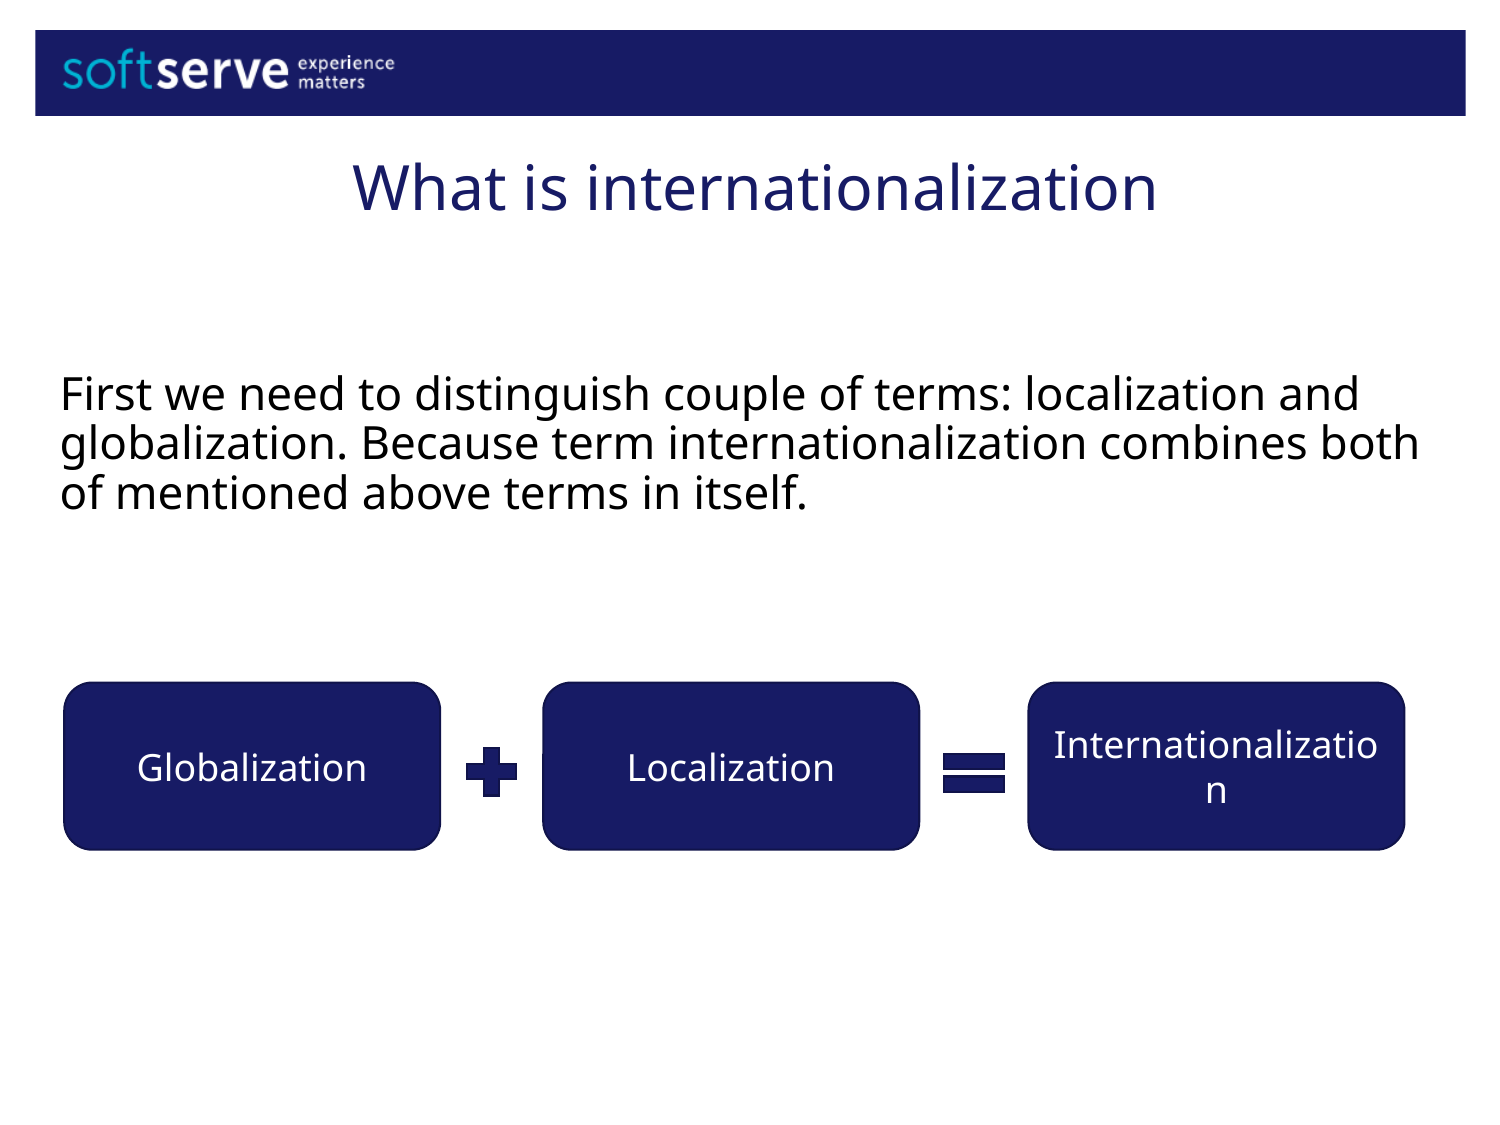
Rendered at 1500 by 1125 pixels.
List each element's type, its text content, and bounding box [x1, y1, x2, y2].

list First we need to distinguish couple of terms: localization and globalization. Because term internationalization combines both of mentioned above terms in itself. [44, 287, 1468, 1060]
text_box Globalization [63, 681, 442, 851]
text_box Internationalization [1027, 681, 1406, 851]
text_box [943, 753, 1005, 770]
text_box Localization [542, 681, 921, 851]
text_box [943, 775, 1005, 793]
text_box [466, 747, 517, 797]
subtitle What is internationalization [44, 148, 1468, 224]
